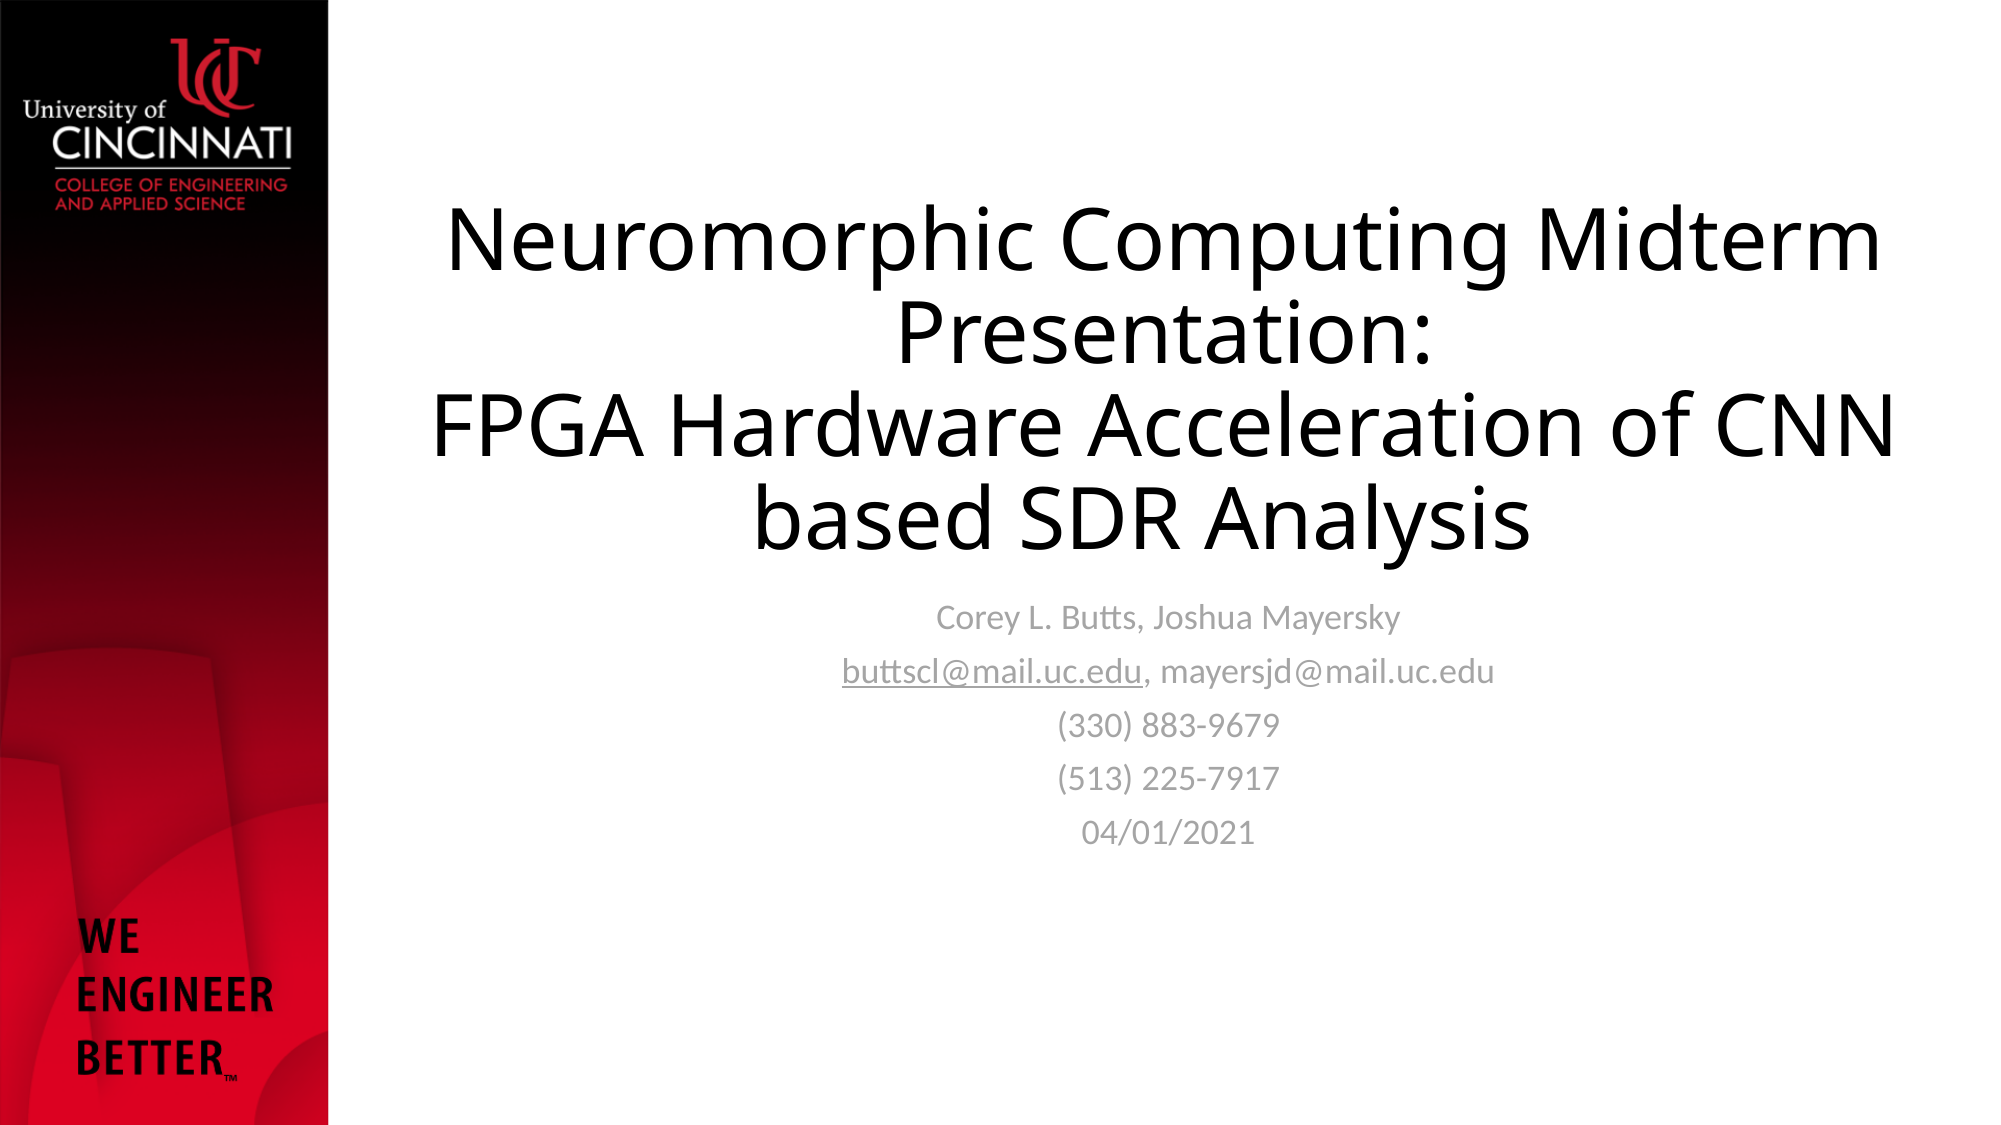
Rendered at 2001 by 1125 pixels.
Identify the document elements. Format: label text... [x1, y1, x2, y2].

subtitle Corey L. Butts, Joshua Mayersky buttscl@mail.uc.edu, mayersjd@mail.uc.edu (330) 883-9679 (513) 225-7917 04/01/2021 [587, 590, 1750, 863]
picture [0, 0, 2001, 1125]
title Neuromorphic Computing Midterm Presentation: FPGA Hardware Acceleration of CNN based SDR Analysis [329, 184, 2000, 576]
